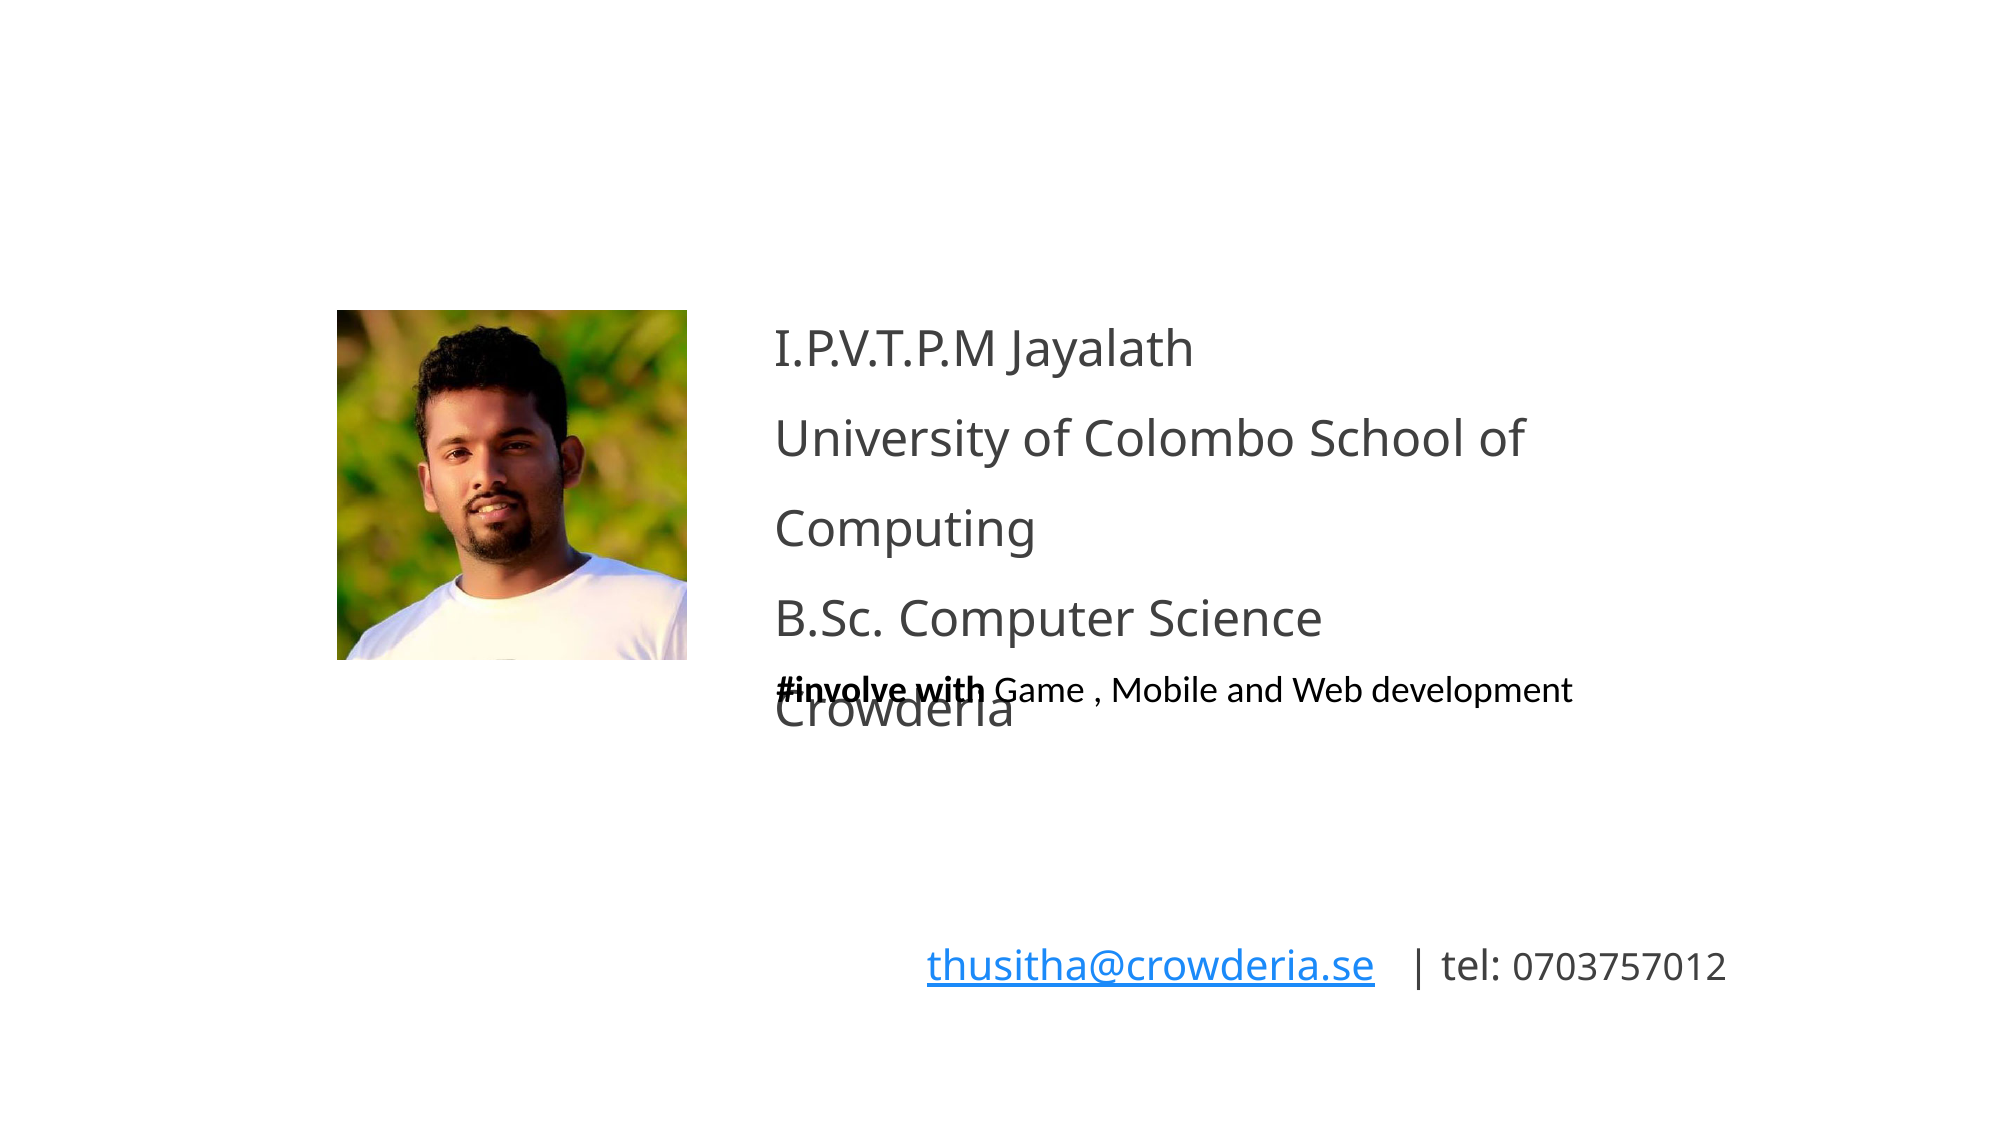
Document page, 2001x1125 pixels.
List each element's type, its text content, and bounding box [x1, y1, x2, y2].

picture [337, 310, 687, 660]
text_box I.P.V.T.P.M Jayalath University of Colombo School of Computing B.Sc. Computer Science Crowderia [759, 279, 1815, 744]
text_box thusitha@crowderia.se | tel: 0703757012 [912, 931, 1936, 1003]
text_box #involve with Game , Mobile and Web development [761, 657, 1590, 718]
